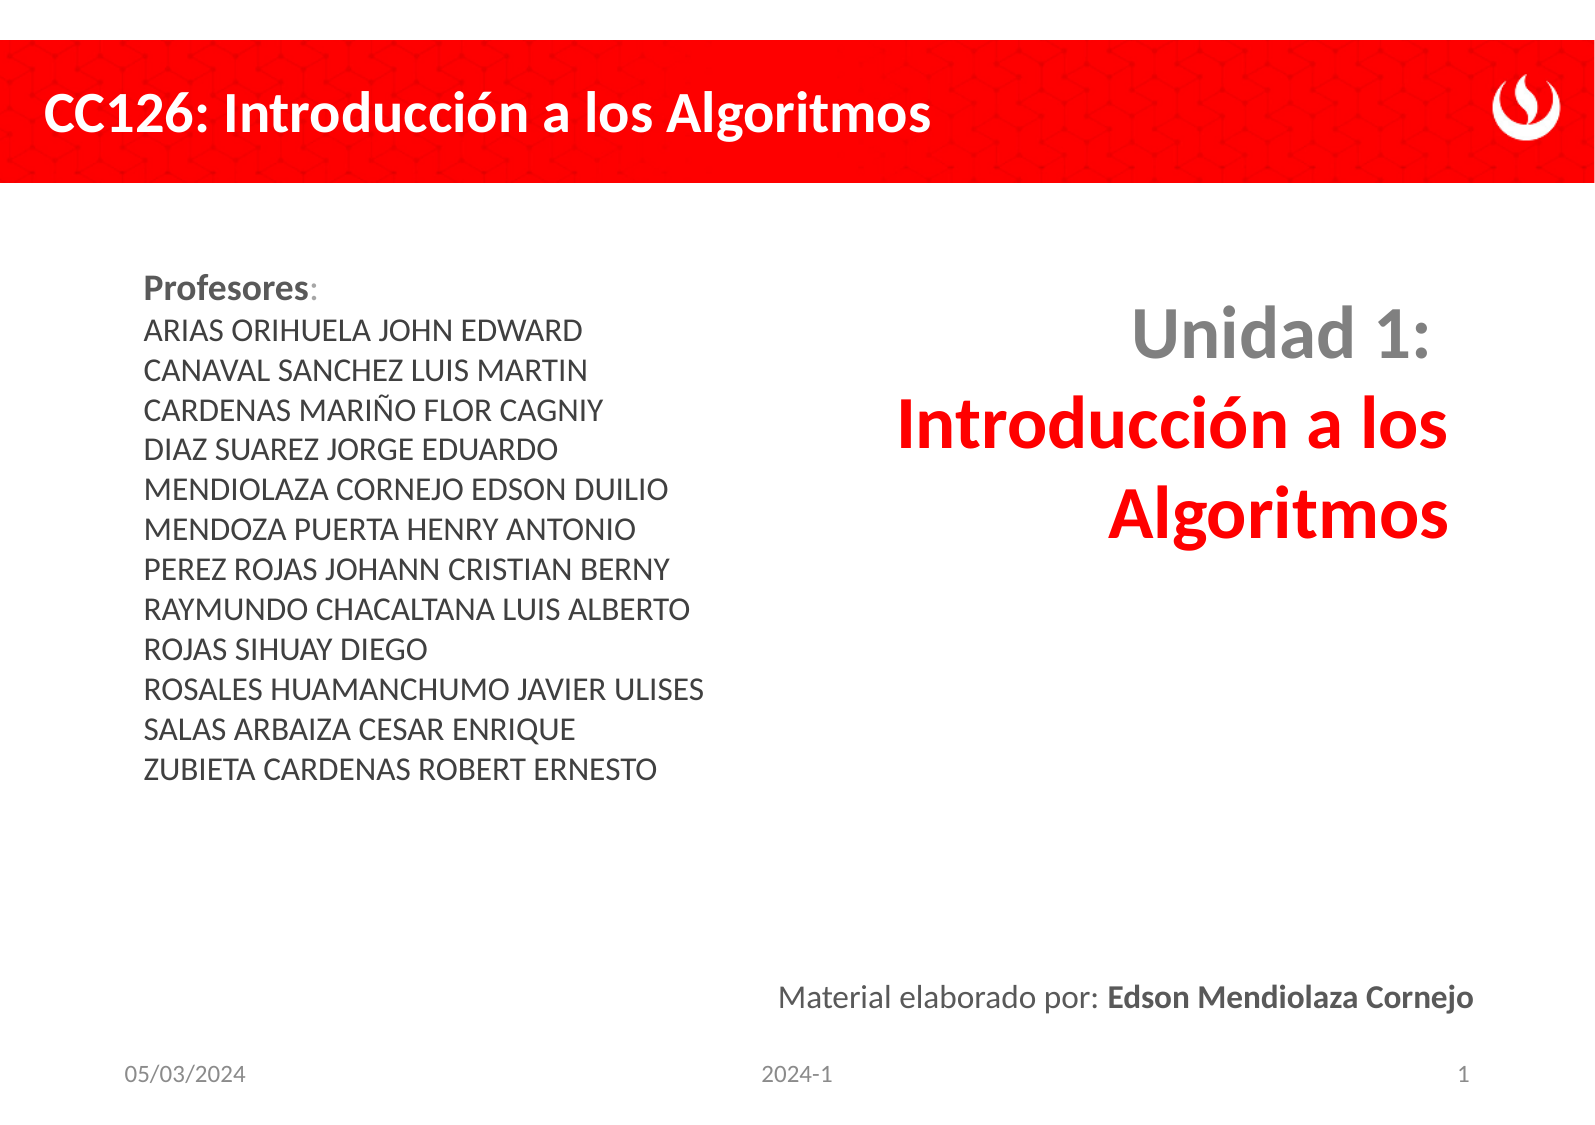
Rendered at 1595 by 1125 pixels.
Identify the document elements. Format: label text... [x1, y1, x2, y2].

slide_number 1 [1126, 1042, 1485, 1103]
text_box Unidad 1: Introducción a los Algoritmos [787, 275, 1465, 561]
picture [0, 40, 1595, 183]
text_box Profesores: ARIAS ORIHUELA JOHN EDWARD CANAVAL SANCHEZ LUIS MARTIN CARDENAS MARIÑO FLOR CAGNIY DIAZ SUAREZ JORGE EDUARDO MENDIOLAZA CORNEJO EDSON DUILIO MENDOZA PUERTA HENRY ANTONIO PEREZ ROJAS JOHANN CRISTIAN BERNY RAYMUNDO CHACALTANA LUIS ALBERTO ROJAS SIHUAY DIEGO ROSALES HUAMANCHUMO JAVIER ULISES SALAS ARBAIZA CESAR ENRIQUE ZUBIETA CARDENAS ROBERT ERNESTO [128, 275, 1269, 819]
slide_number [109, 1042, 469, 1103]
footer 2024-1 [528, 1042, 1067, 1103]
text_box Material elaborado por: Edson Mendiolaza Cornejo [209, 946, 1490, 1043]
